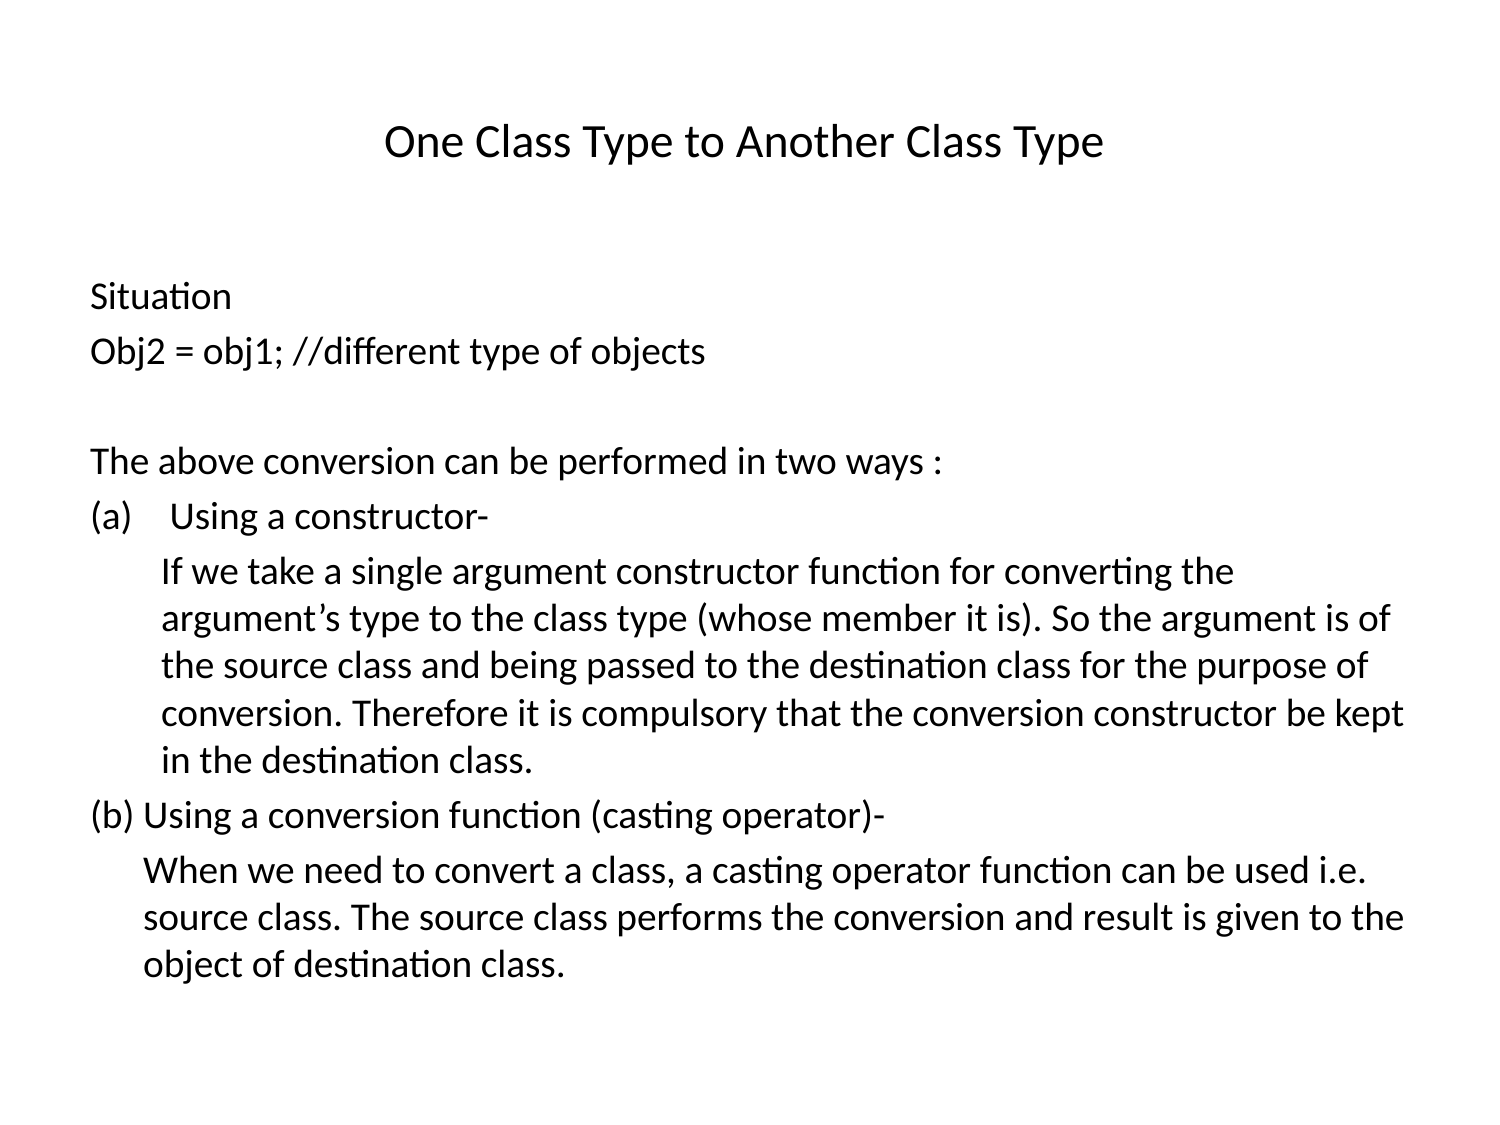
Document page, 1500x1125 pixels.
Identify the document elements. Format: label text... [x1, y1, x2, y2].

list Situation Obj2 = obj1; //different type of objects The above conversion can be performed in two ways : Using a constructor- If we take a single argument constructor function for converting the argument’s type to the class type (whose member it is). So the argument is of the source class and being passed to the destination class for the purpose of conversion. Therefore it is compulsory that the conversion constructor be kept in the destination class. (b) Using a conversion function (casting operator)- When we need to convert a class, a casting operator function can be used i.e. source class. The source class performs the conversion and result is given to the object of destination class. [75, 262, 1425, 1005]
title One Class Type to Another Class Type [75, 45, 1425, 233]
